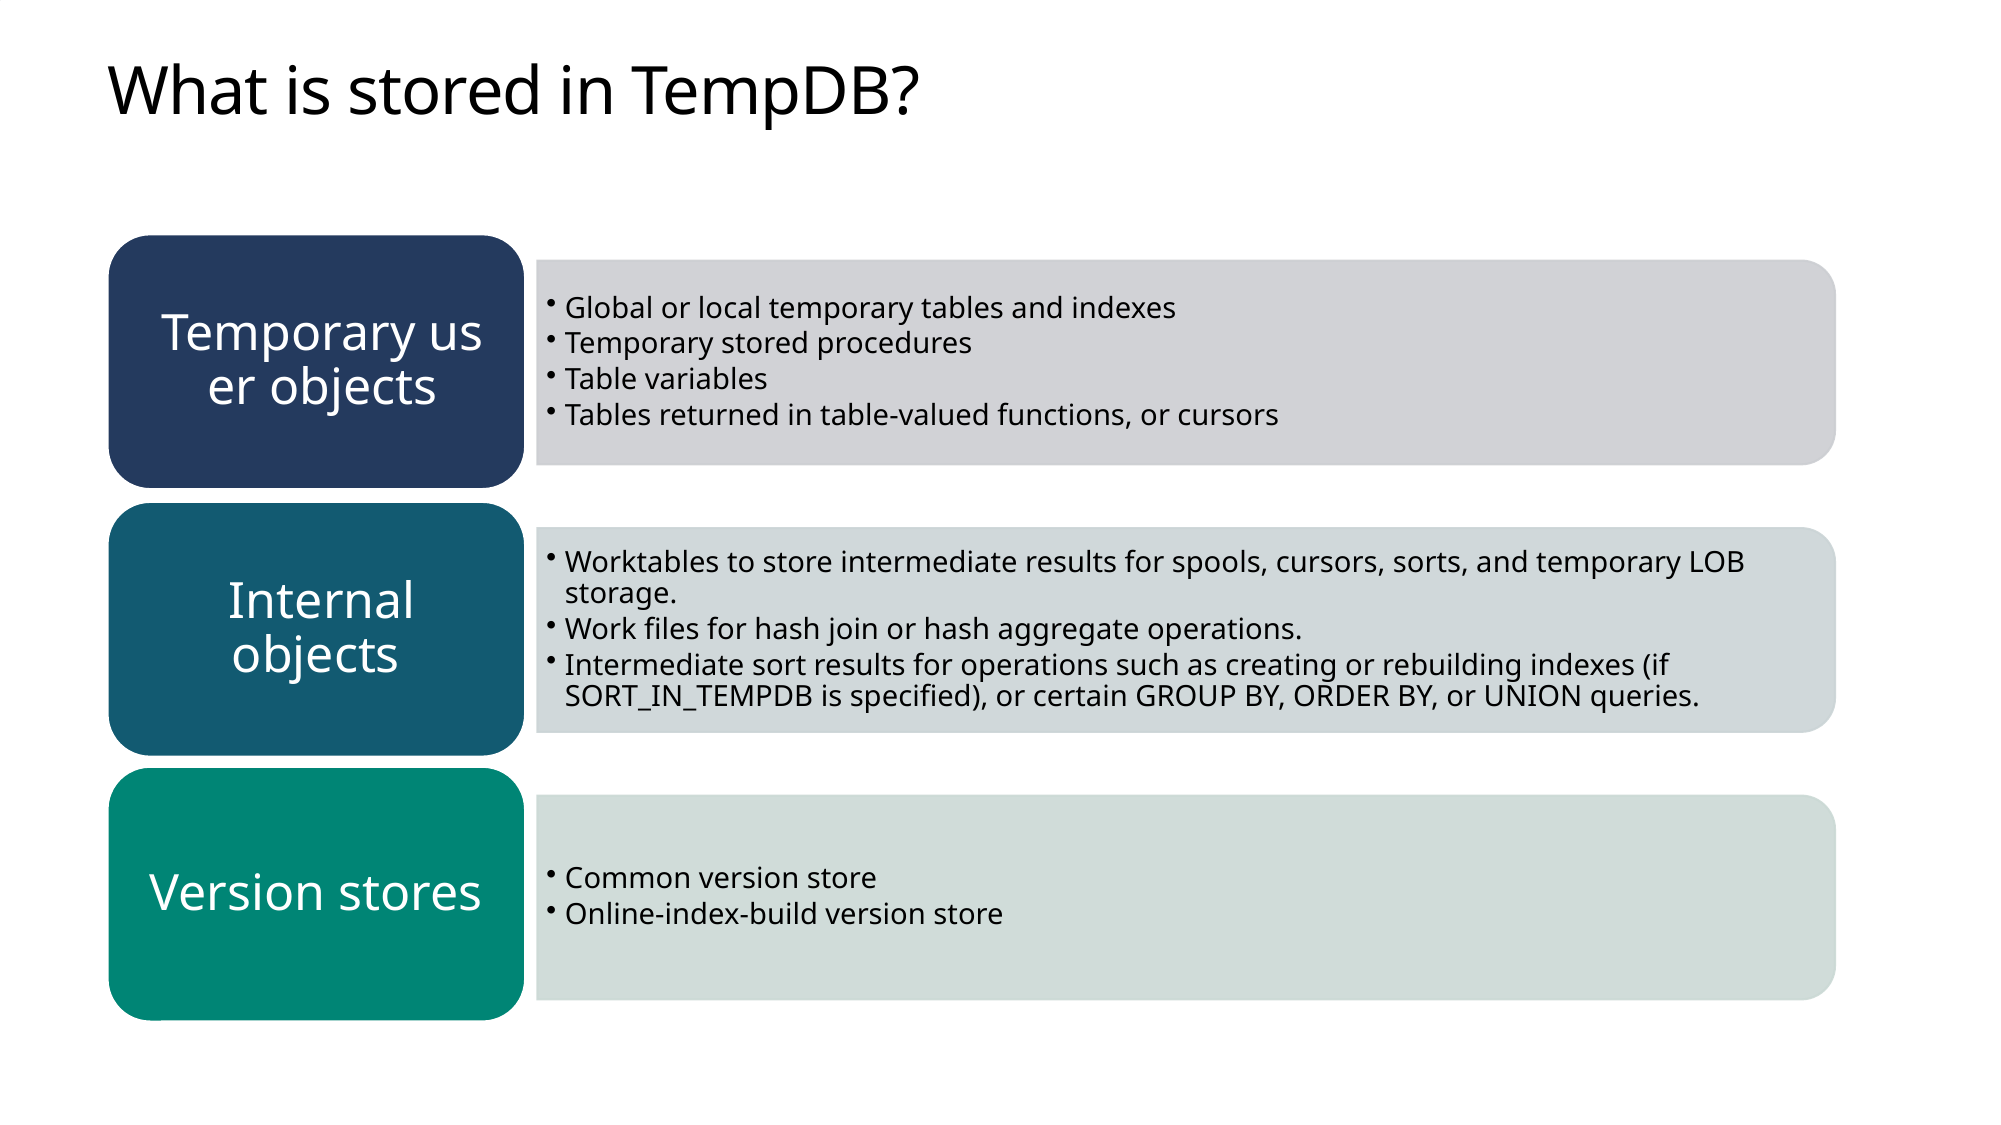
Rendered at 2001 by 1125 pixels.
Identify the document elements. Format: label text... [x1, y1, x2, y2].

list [107, 230, 1893, 1022]
title What is stored in TempDB? [107, 52, 1893, 129]
